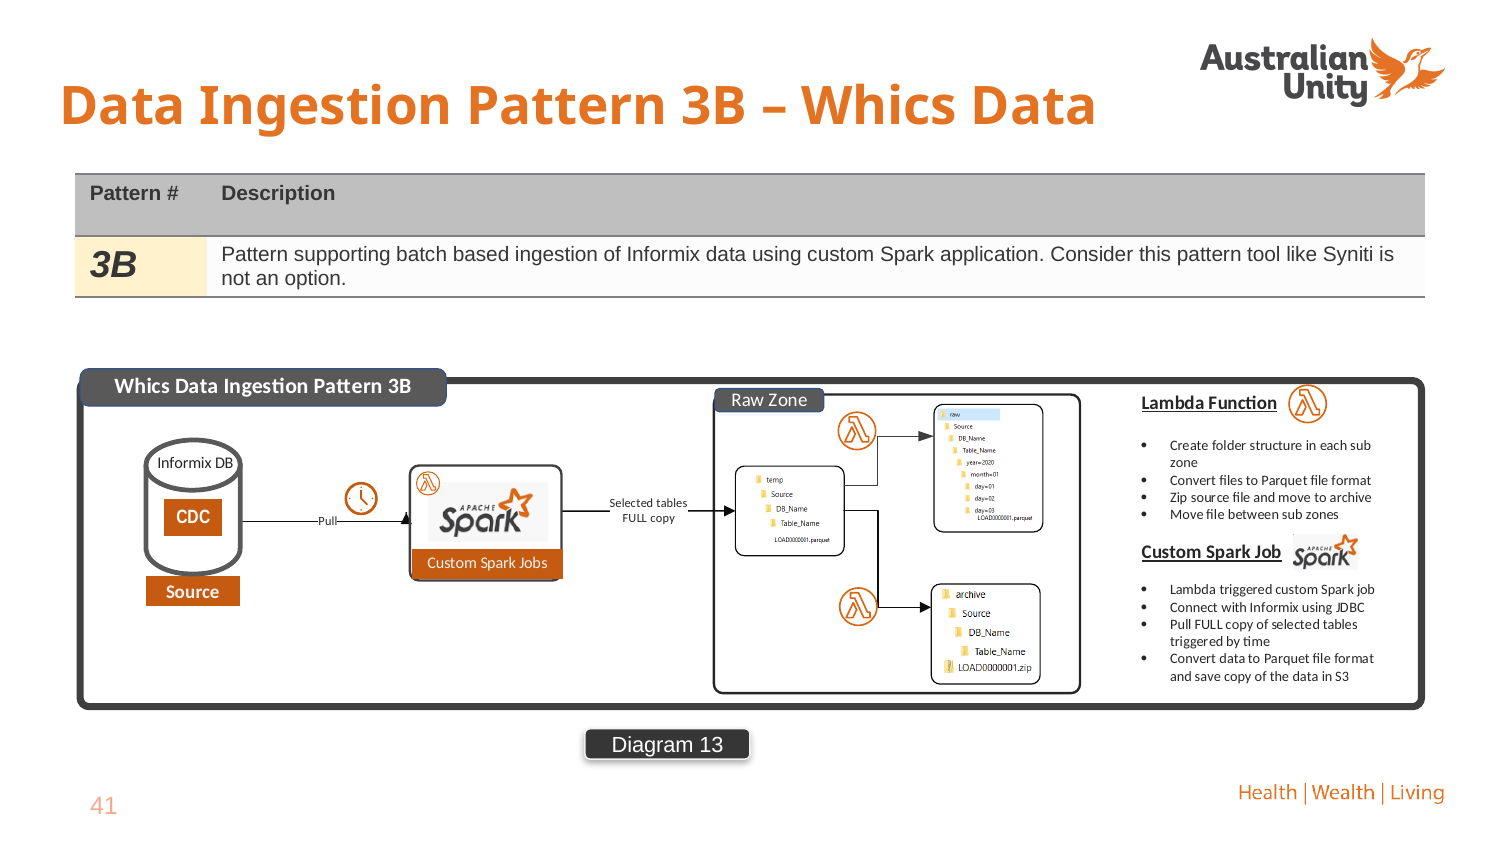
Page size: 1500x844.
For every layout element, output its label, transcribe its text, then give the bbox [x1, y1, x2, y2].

text_box Diagram 13 [584, 727, 751, 760]
slide_number 41 [75, 782, 425, 827]
title Data Ingestion Pattern 3B – Whics Data [44, 63, 1286, 143]
table_header Pattern # [75, 175, 207, 235]
picture [74, 365, 1426, 711]
table_cell Pattern supporting batch based ingestion of Informix data using custom Spark application. Consider this pattern tool like Syniti is not an option. [207, 237, 1425, 296]
table_header Description [207, 175, 1425, 235]
table_cell 3B [75, 237, 207, 296]
picture [1200, 38, 1445, 107]
picture [1237, 780, 1445, 805]
